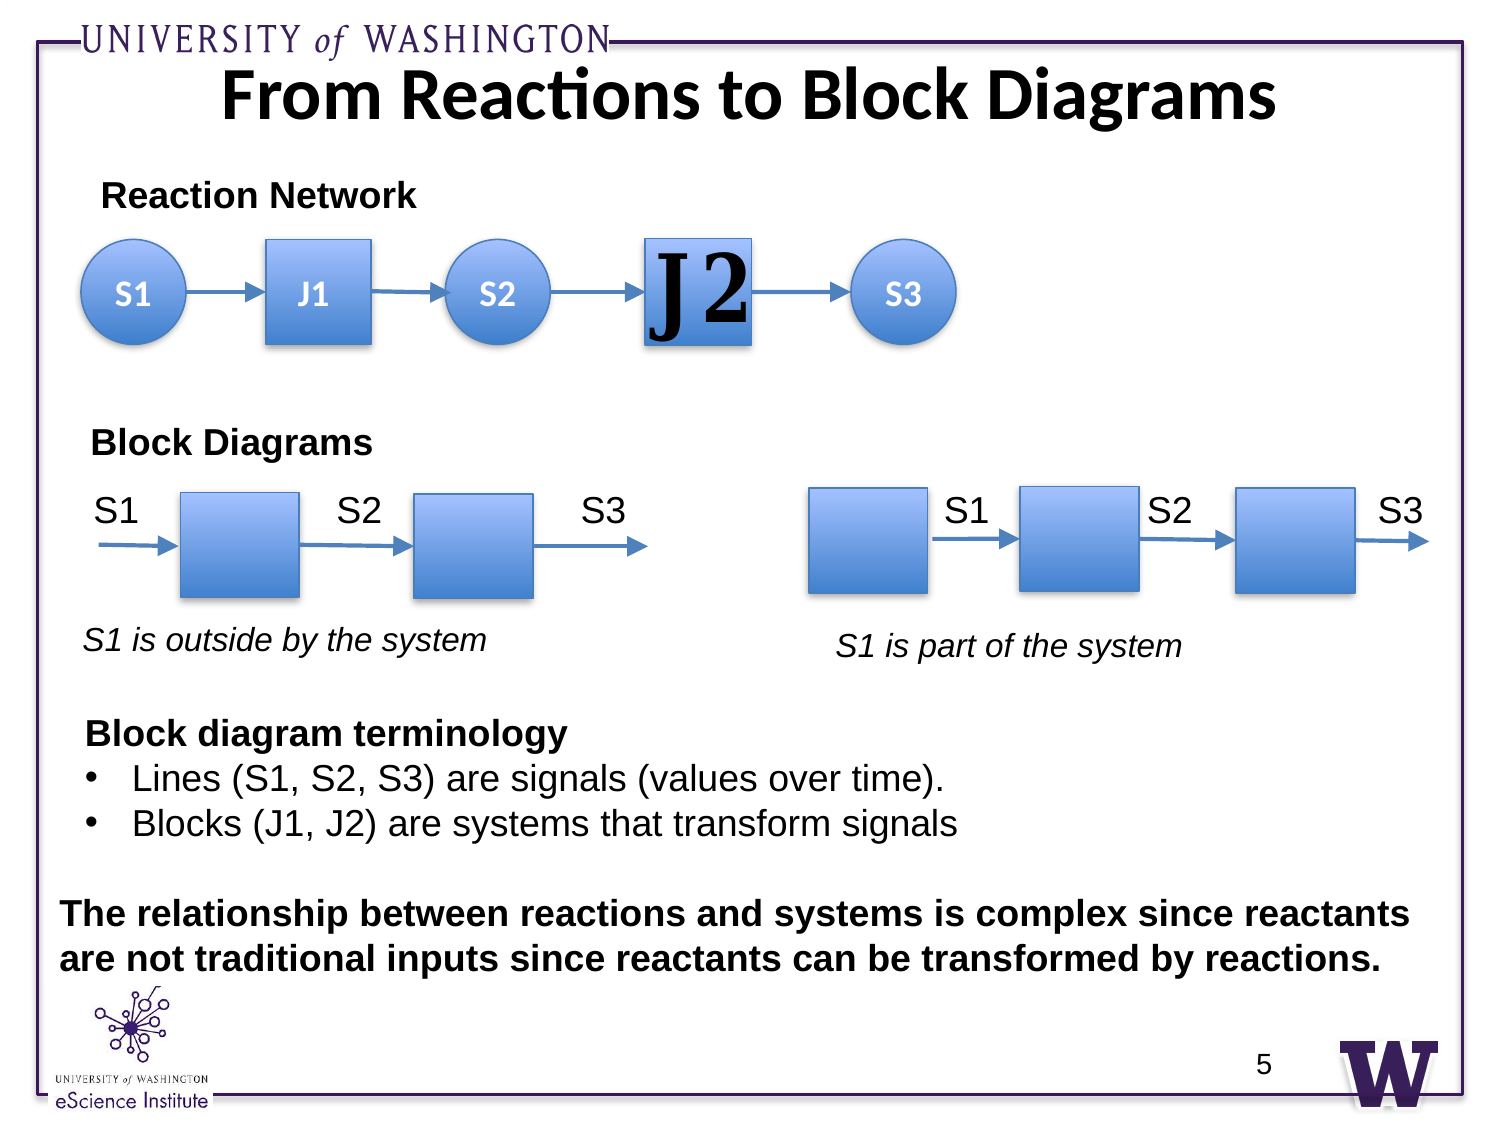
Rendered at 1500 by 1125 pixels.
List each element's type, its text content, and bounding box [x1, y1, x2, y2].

text_box S3 [1362, 478, 1439, 539]
text_box S1 is outside by the system [67, 610, 504, 665]
text_box S1 [928, 478, 1005, 538]
text_box [1019, 486, 1140, 592]
text_box [413, 493, 534, 599]
picture [81, 24, 609, 37]
text_box S1 [80, 238, 187, 346]
picture [1340, 1096, 1438, 1107]
text_box Reaction Network [85, 163, 433, 224]
text_box [180, 492, 300, 598]
text_box S1 [78, 478, 155, 539]
text_box S2 [444, 238, 551, 346]
text_box [808, 487, 928, 594]
text_box [1235, 487, 1356, 594]
picture [1340, 1041, 1438, 1093]
text_box J1 [265, 239, 372, 345]
text_box Block diagram terminology Lines (S1, S2, S3) are signals (values over time). Blocks (J1, J2) are systems that transform signals [70, 701, 974, 852]
text_box S3 [850, 238, 957, 346]
picture [48, 986, 213, 1113]
text_box Block Diagrams [75, 410, 389, 471]
slide_number 5 [1241, 1037, 1325, 1098]
title From Reactions to Block Diagrams [75, 37, 1425, 175]
text_box S3 [565, 478, 642, 539]
text_box The relationship between reactions and systems is complex since reactants are not traditional inputs since reactants can be transformed by reactions. [44, 881, 1439, 986]
text_box S2 [1132, 478, 1208, 539]
text_box S2 [321, 478, 398, 539]
text_box S1 is part of the system [820, 616, 1199, 672]
